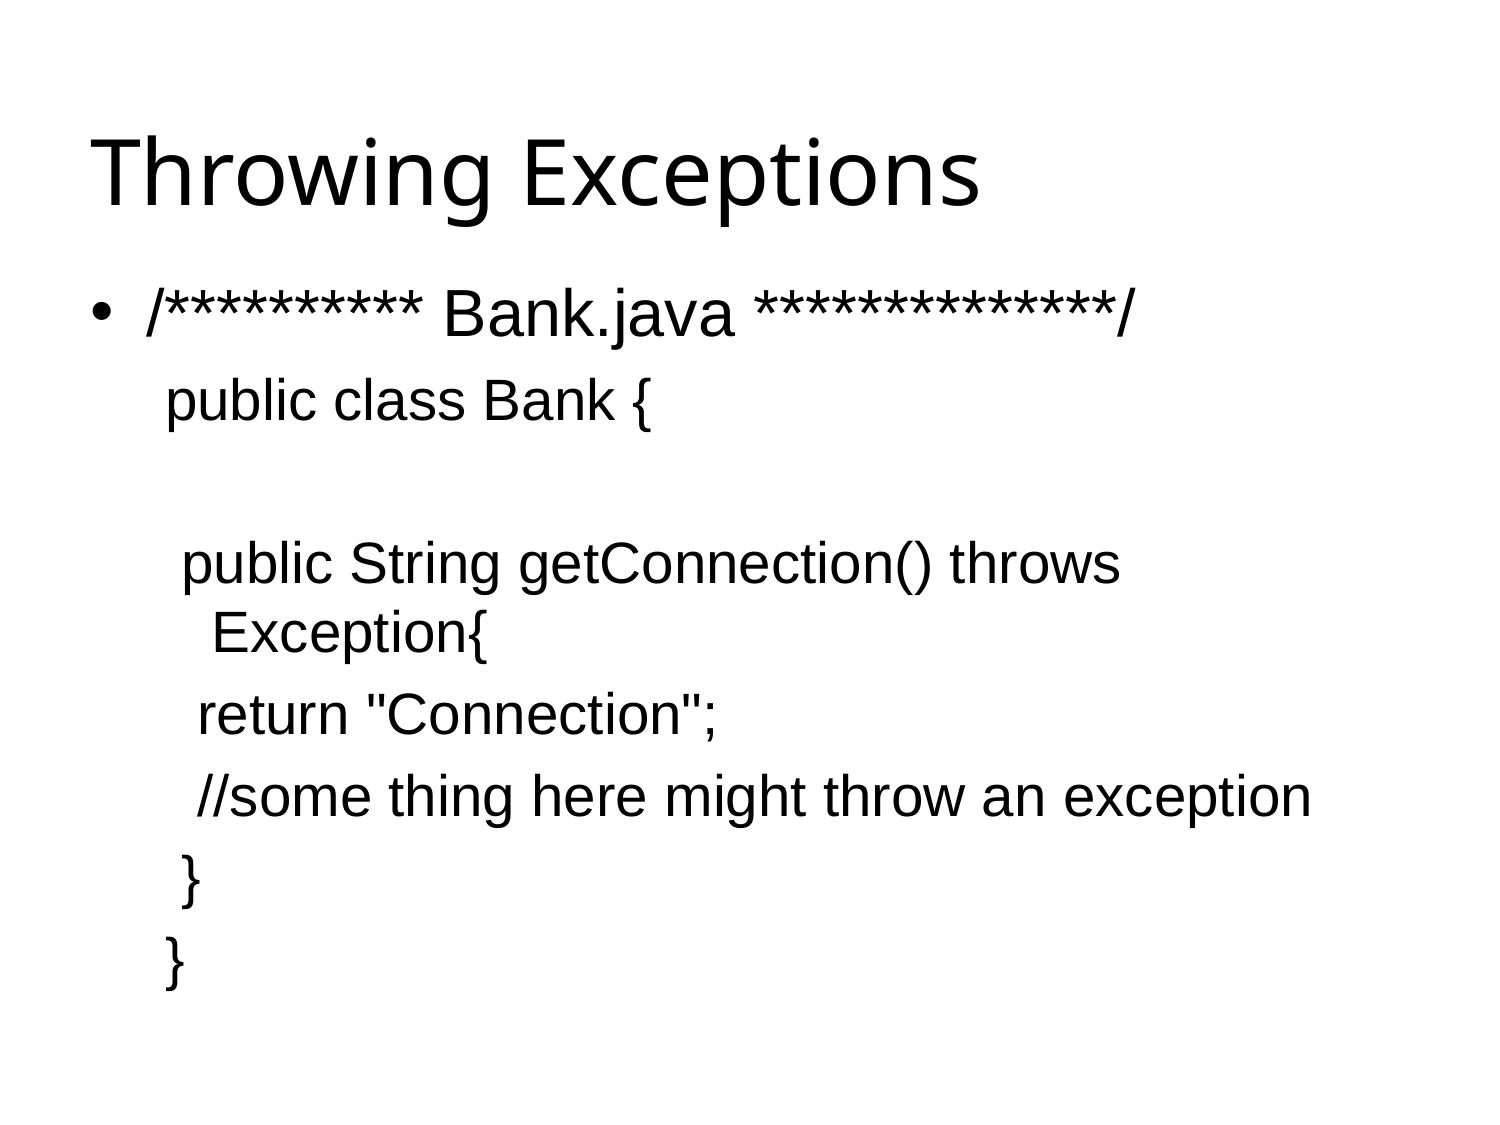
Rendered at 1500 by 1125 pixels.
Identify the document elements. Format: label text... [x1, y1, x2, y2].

title Throwing Exceptions [74, 74, 1426, 262]
list /********** Bank.java **************/ public class Bank { public String getConnection() throws Exception{ return "Connection"; //some thing here might throw an exception } } [74, 262, 1426, 1006]
